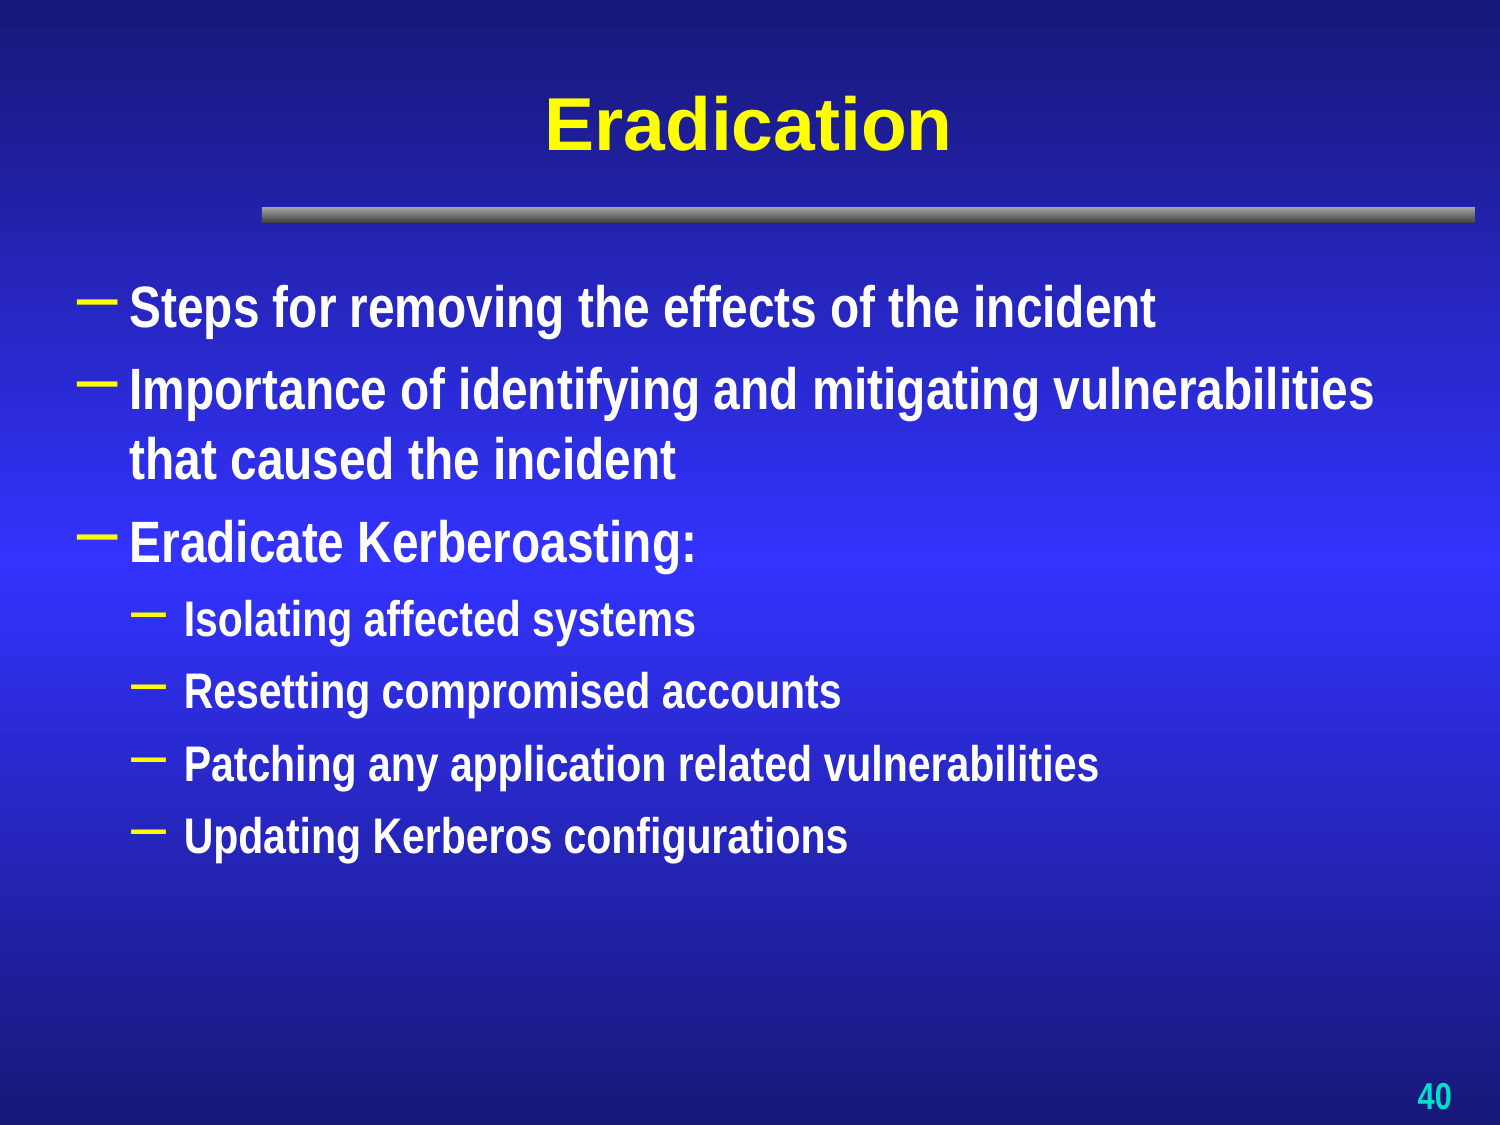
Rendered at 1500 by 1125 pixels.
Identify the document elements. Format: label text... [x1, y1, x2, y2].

title Eradication [261, 32, 1237, 221]
list Steps for removing the effects of the incident Importance of identifying and mitigating vulnerabilities that caused the incident Eradicate Kerberoasting: Isolating affected systems Resetting compromised accounts Patching any application related vulnerabilities Updating Kerberos configurations [61, 261, 1438, 1049]
